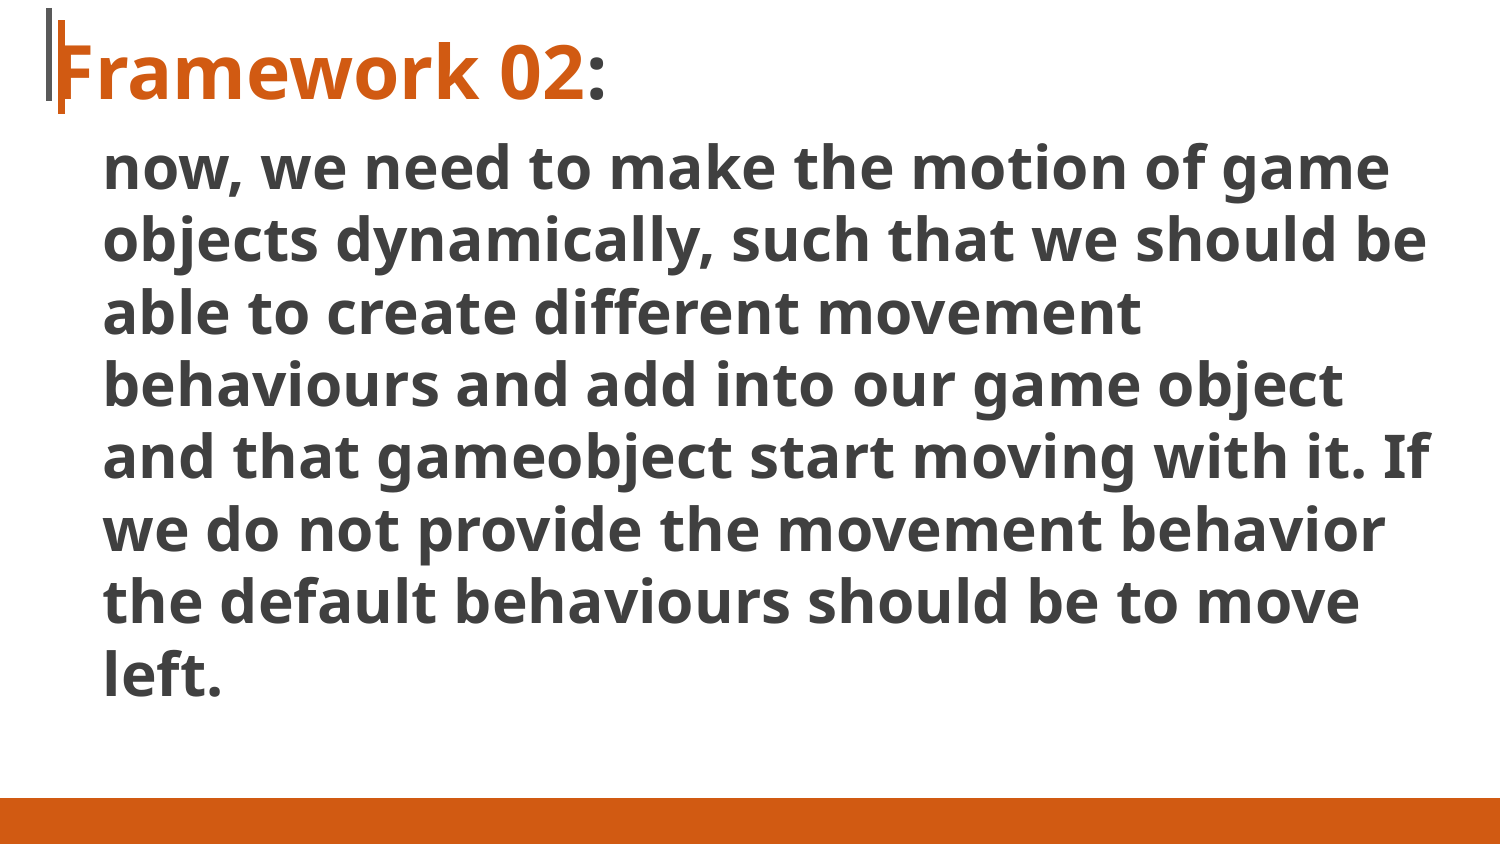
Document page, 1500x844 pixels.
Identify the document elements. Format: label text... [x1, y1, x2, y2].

title Framework 02: [0, 0, 1500, 130]
text_box [0, 798, 1500, 844]
text_box now, we need to make the motion of game objects dynamically, such that we should be able to create different movement behaviours and add into our game object and that gameobject start moving with it. If we do not provide the movement behavior the default behaviours should be to move left. [87, 113, 1482, 724]
